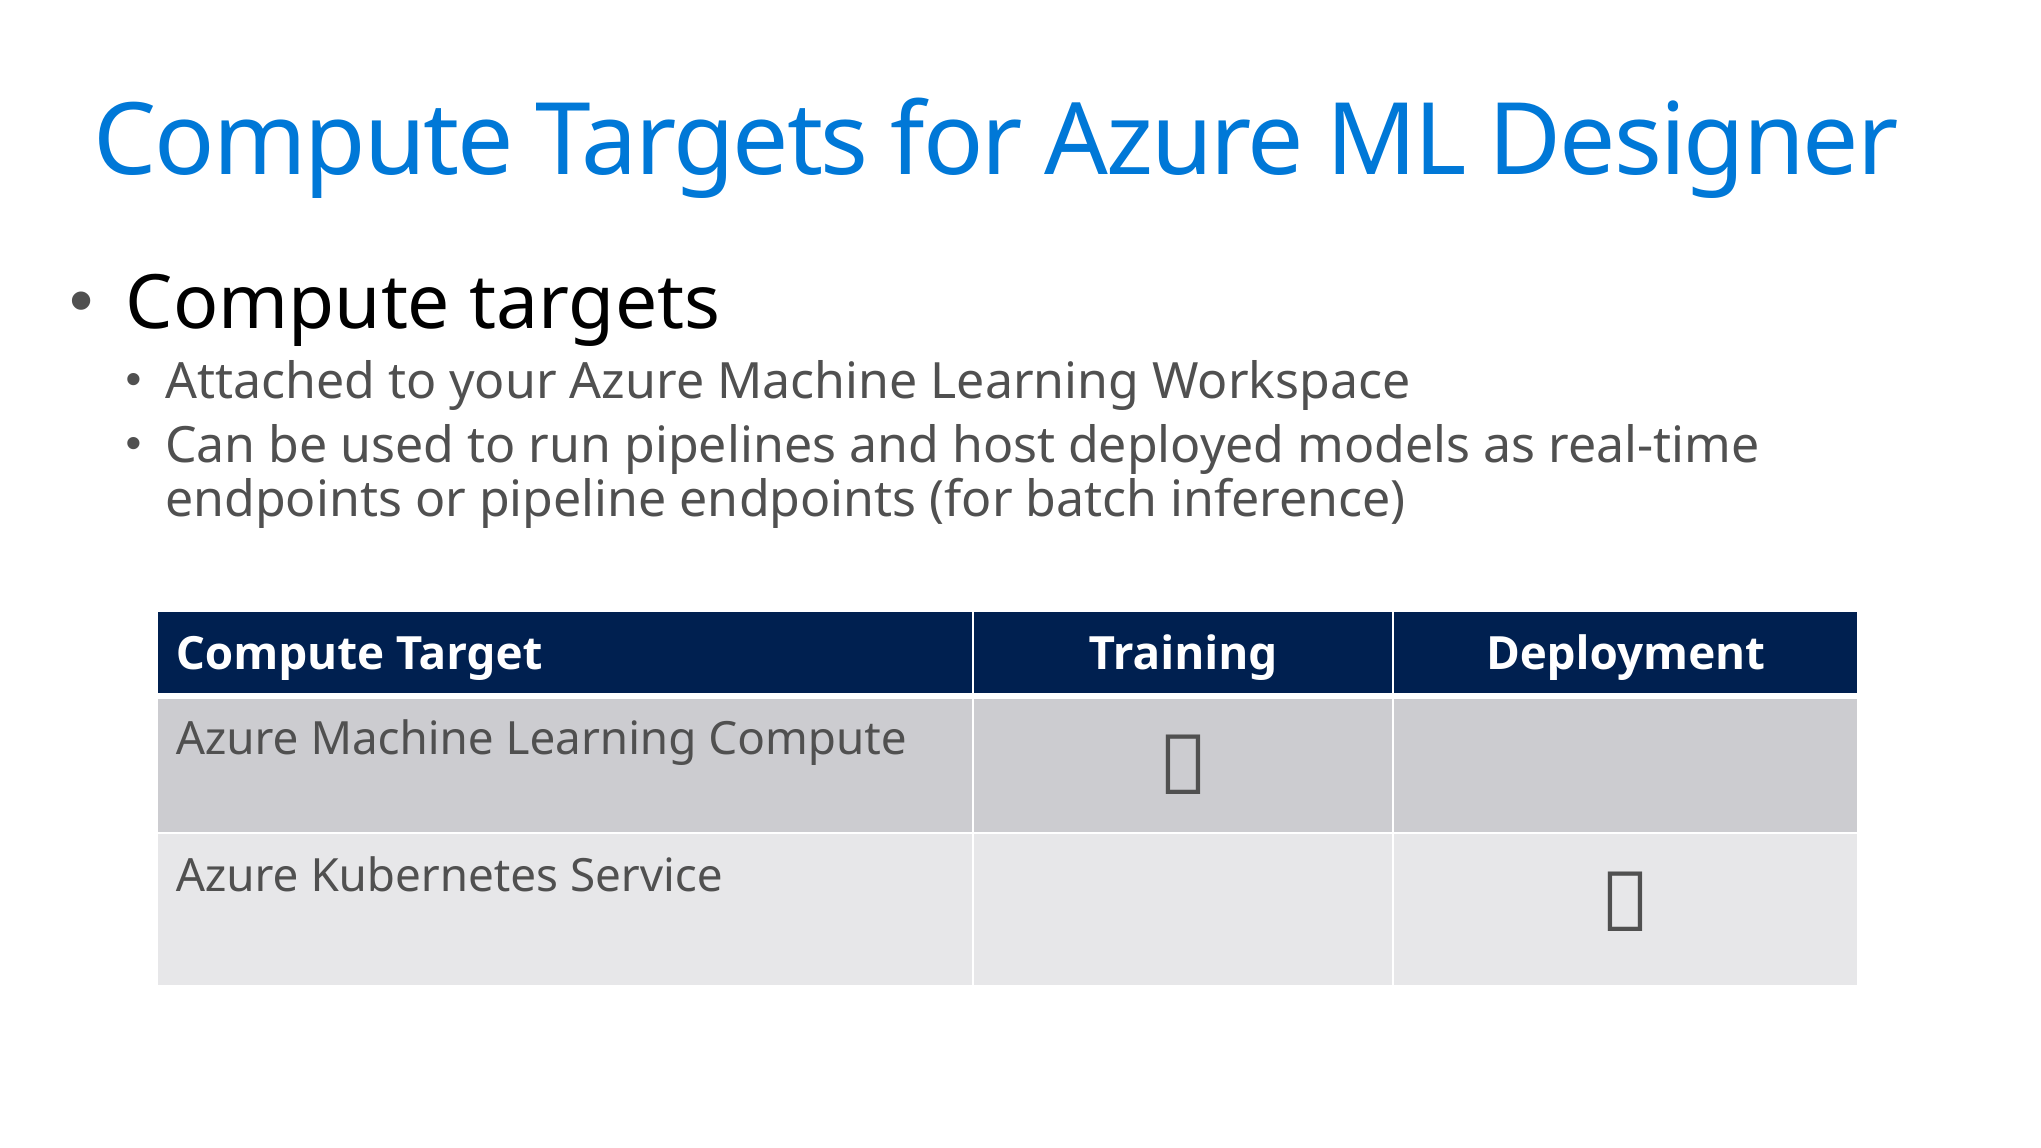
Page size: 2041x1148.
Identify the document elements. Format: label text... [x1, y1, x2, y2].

table_cell Azure Machine Learning Compute [158, 699, 972, 832]
list Compute targets Attached to your Azure Machine Learning Workspace Can be used to run pipelines and host deployed models as real-time endpoints or pipeline endpoints (for batch inference) [45, 248, 1995, 549]
table_header Training [974, 612, 1392, 693]
title Science? [45, 48, 1996, 199]
table_header Compute Target [158, 612, 972, 693]
table_cell  [974, 699, 1392, 832]
table_cell  [1394, 834, 1857, 985]
table_cell [974, 834, 1392, 985]
text_box Compute Targets for Azure ML Designer [69, 73, 2041, 224]
table_header Deployment [1394, 612, 1857, 693]
table_cell [1394, 699, 1857, 832]
table_cell Azure Kubernetes Service [158, 834, 972, 985]
